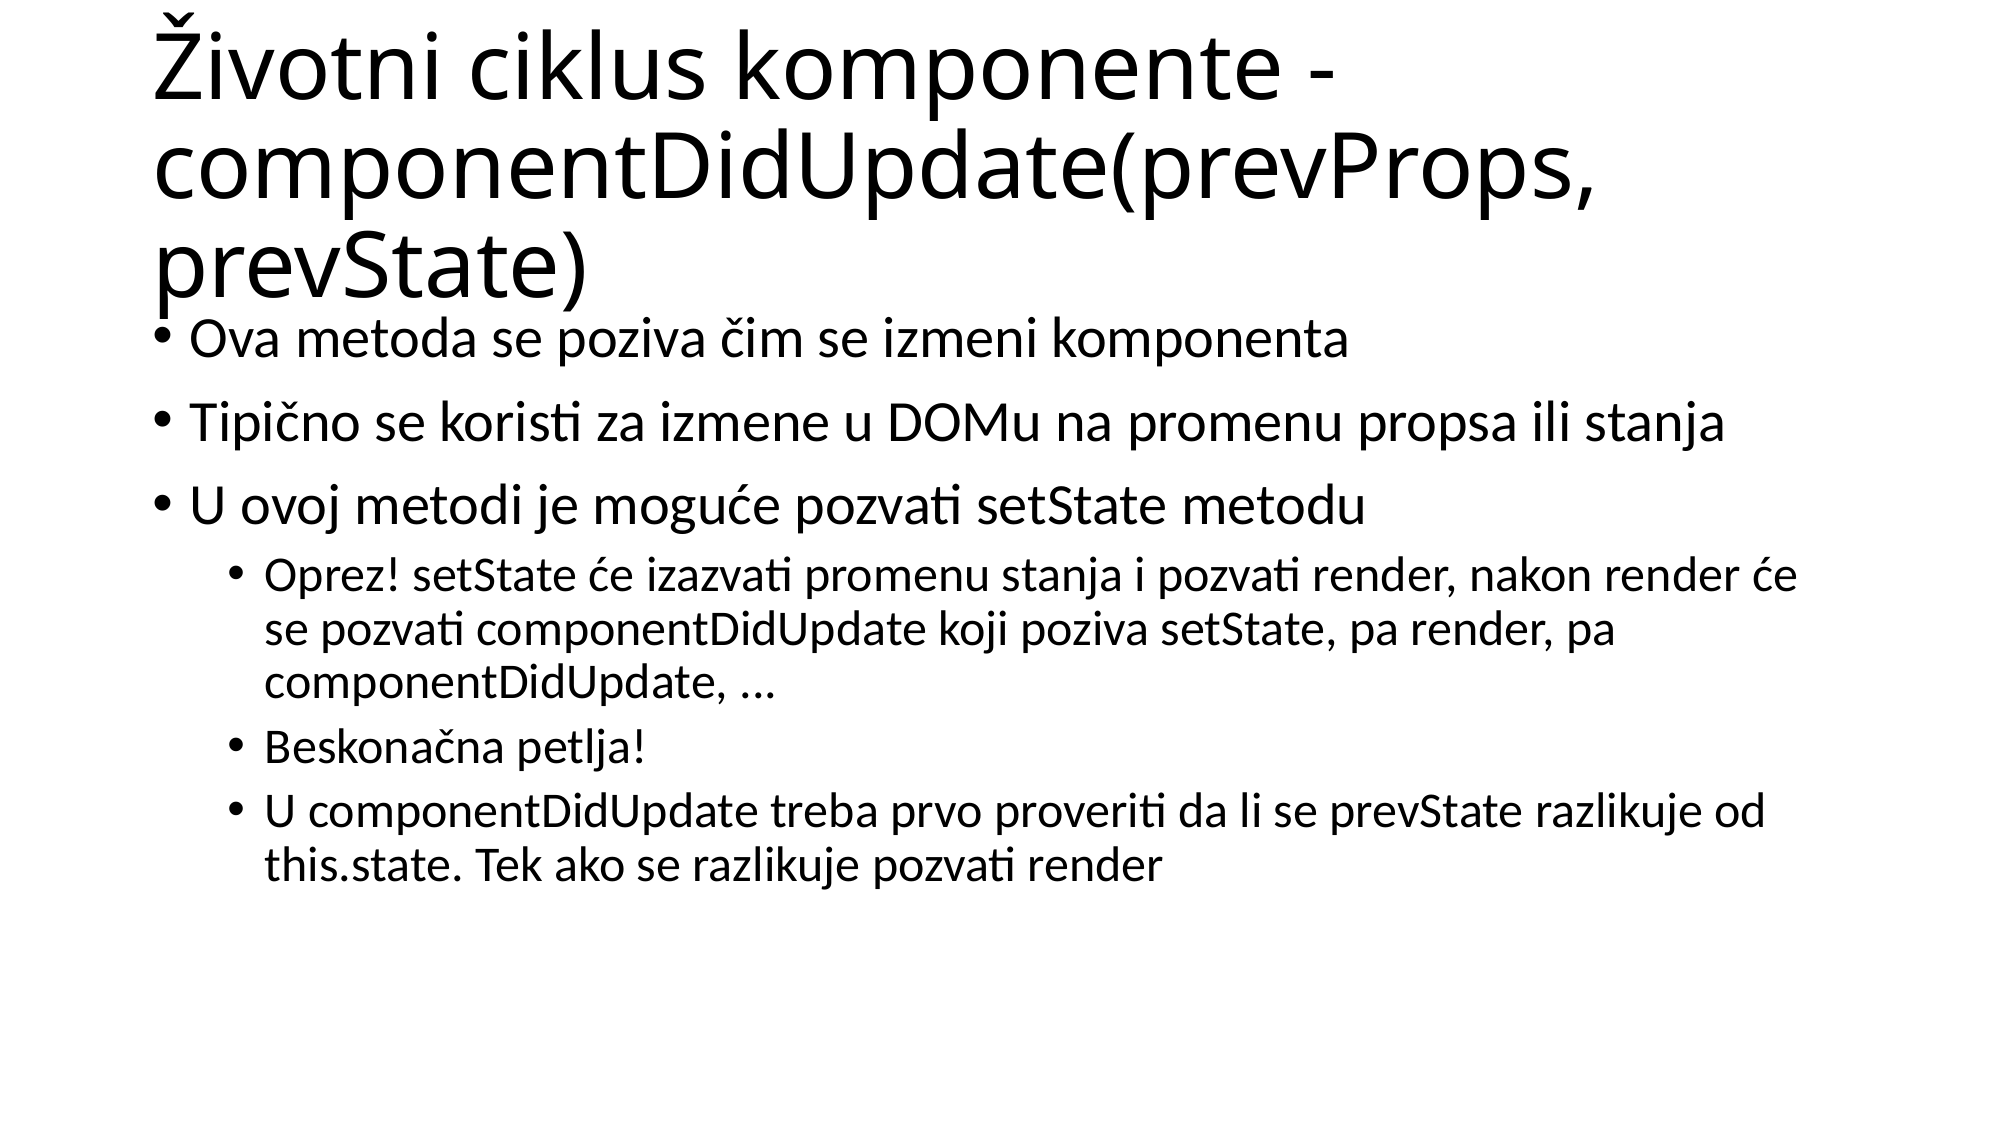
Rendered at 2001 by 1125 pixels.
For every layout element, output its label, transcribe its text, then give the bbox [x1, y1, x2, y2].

title Životni ciklus komponente - componentDidUpdate(prevProps, prevState) [137, 59, 1863, 278]
list Ova metoda se poziva čim se izmeni komponenta Tipično se koristi za izmene u DOMu na promenu propsa ili stanja U ovoj metodi je moguće pozvati setState metodu Oprez! setState će izazvati promenu stanja i pozvati render, nakon render će se pozvati componentDidUpdate koji poziva setState, pa render, pa componentDidUpdate, ... Beskonačna petlja! U componentDidUpdate treba prvo proveriti da li se prevState razlikuje od this.state. Tek ako se razlikuje pozvati render [137, 299, 1863, 1014]
